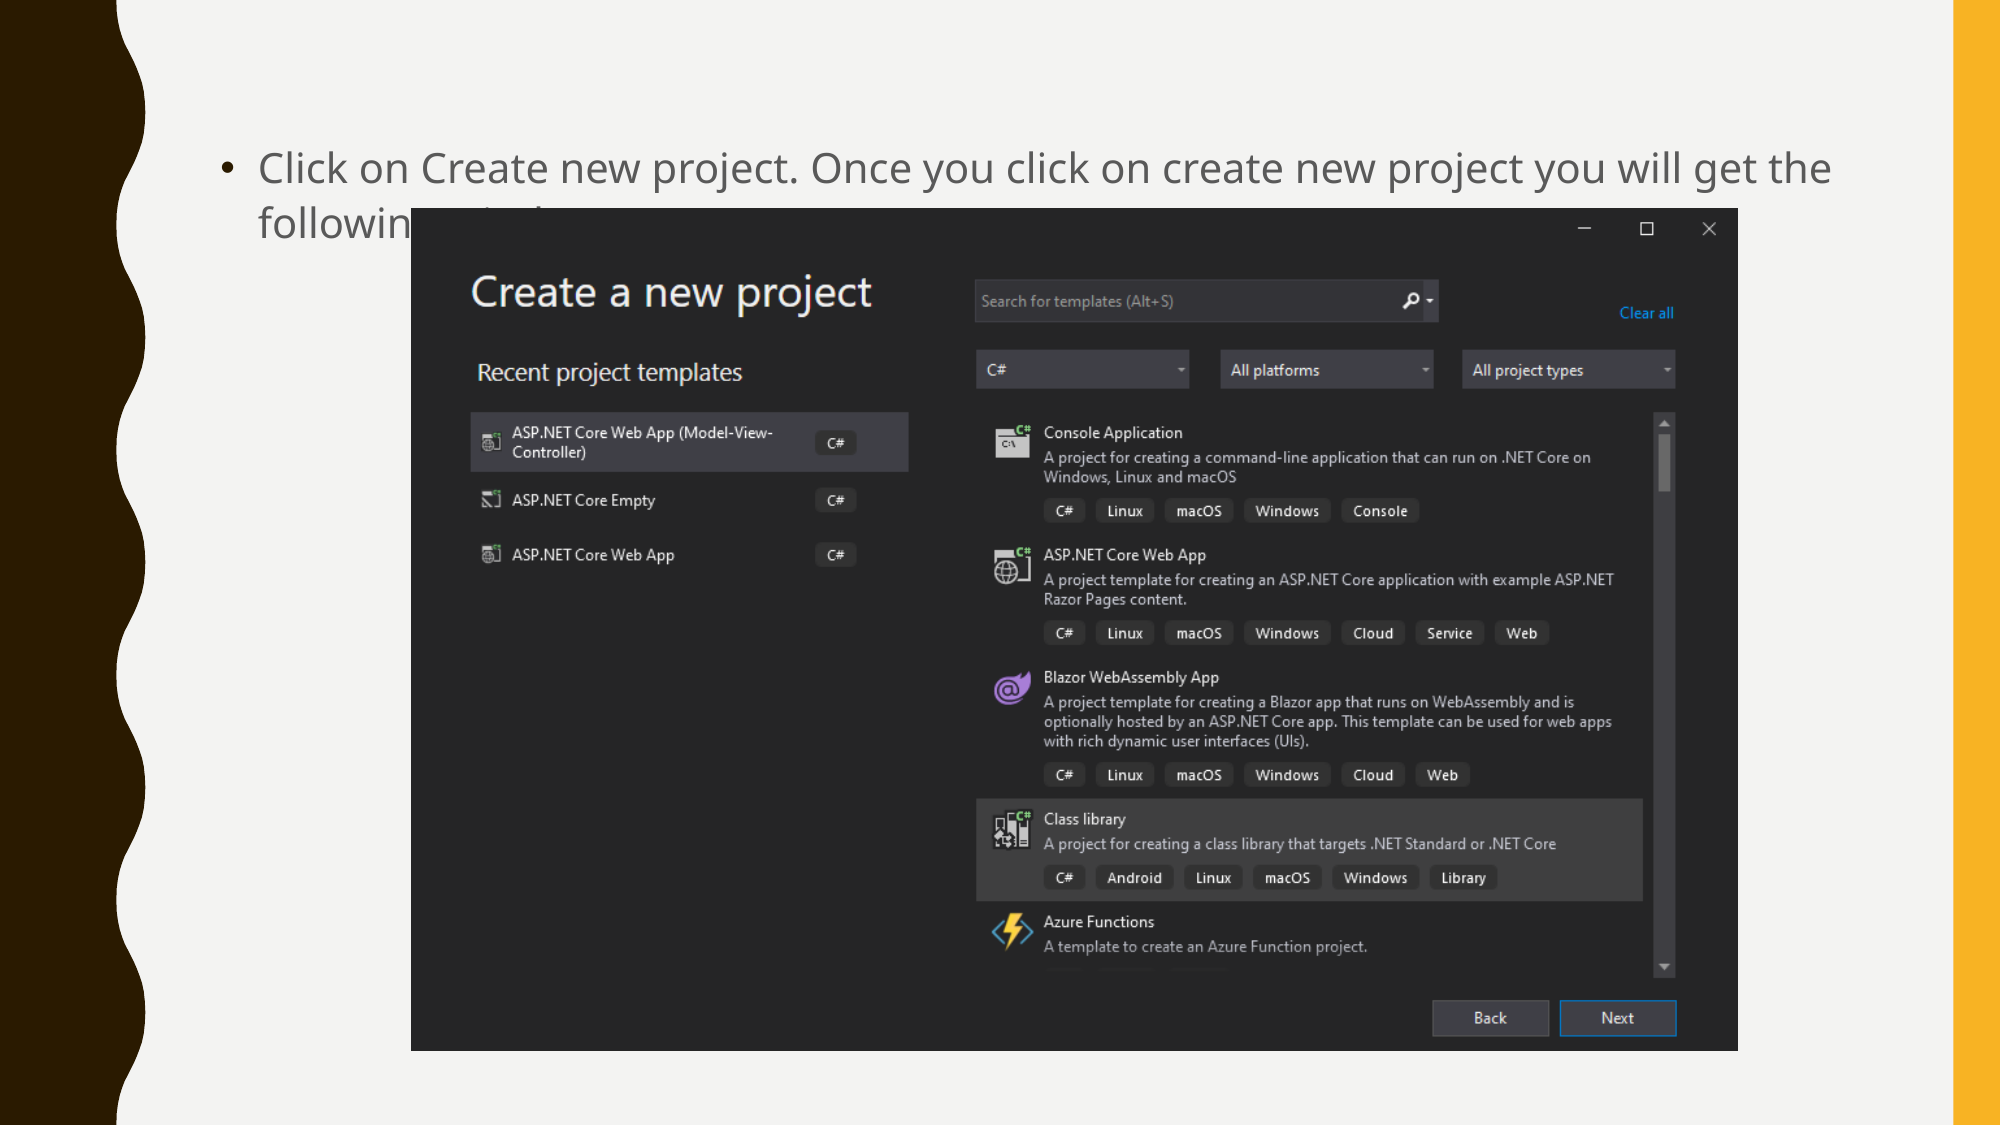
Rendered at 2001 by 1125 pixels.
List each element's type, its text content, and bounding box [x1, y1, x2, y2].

list Click on Create new project. Once you click on create new project you will get the following window. [205, 129, 1875, 1095]
picture [411, 208, 1738, 1051]
